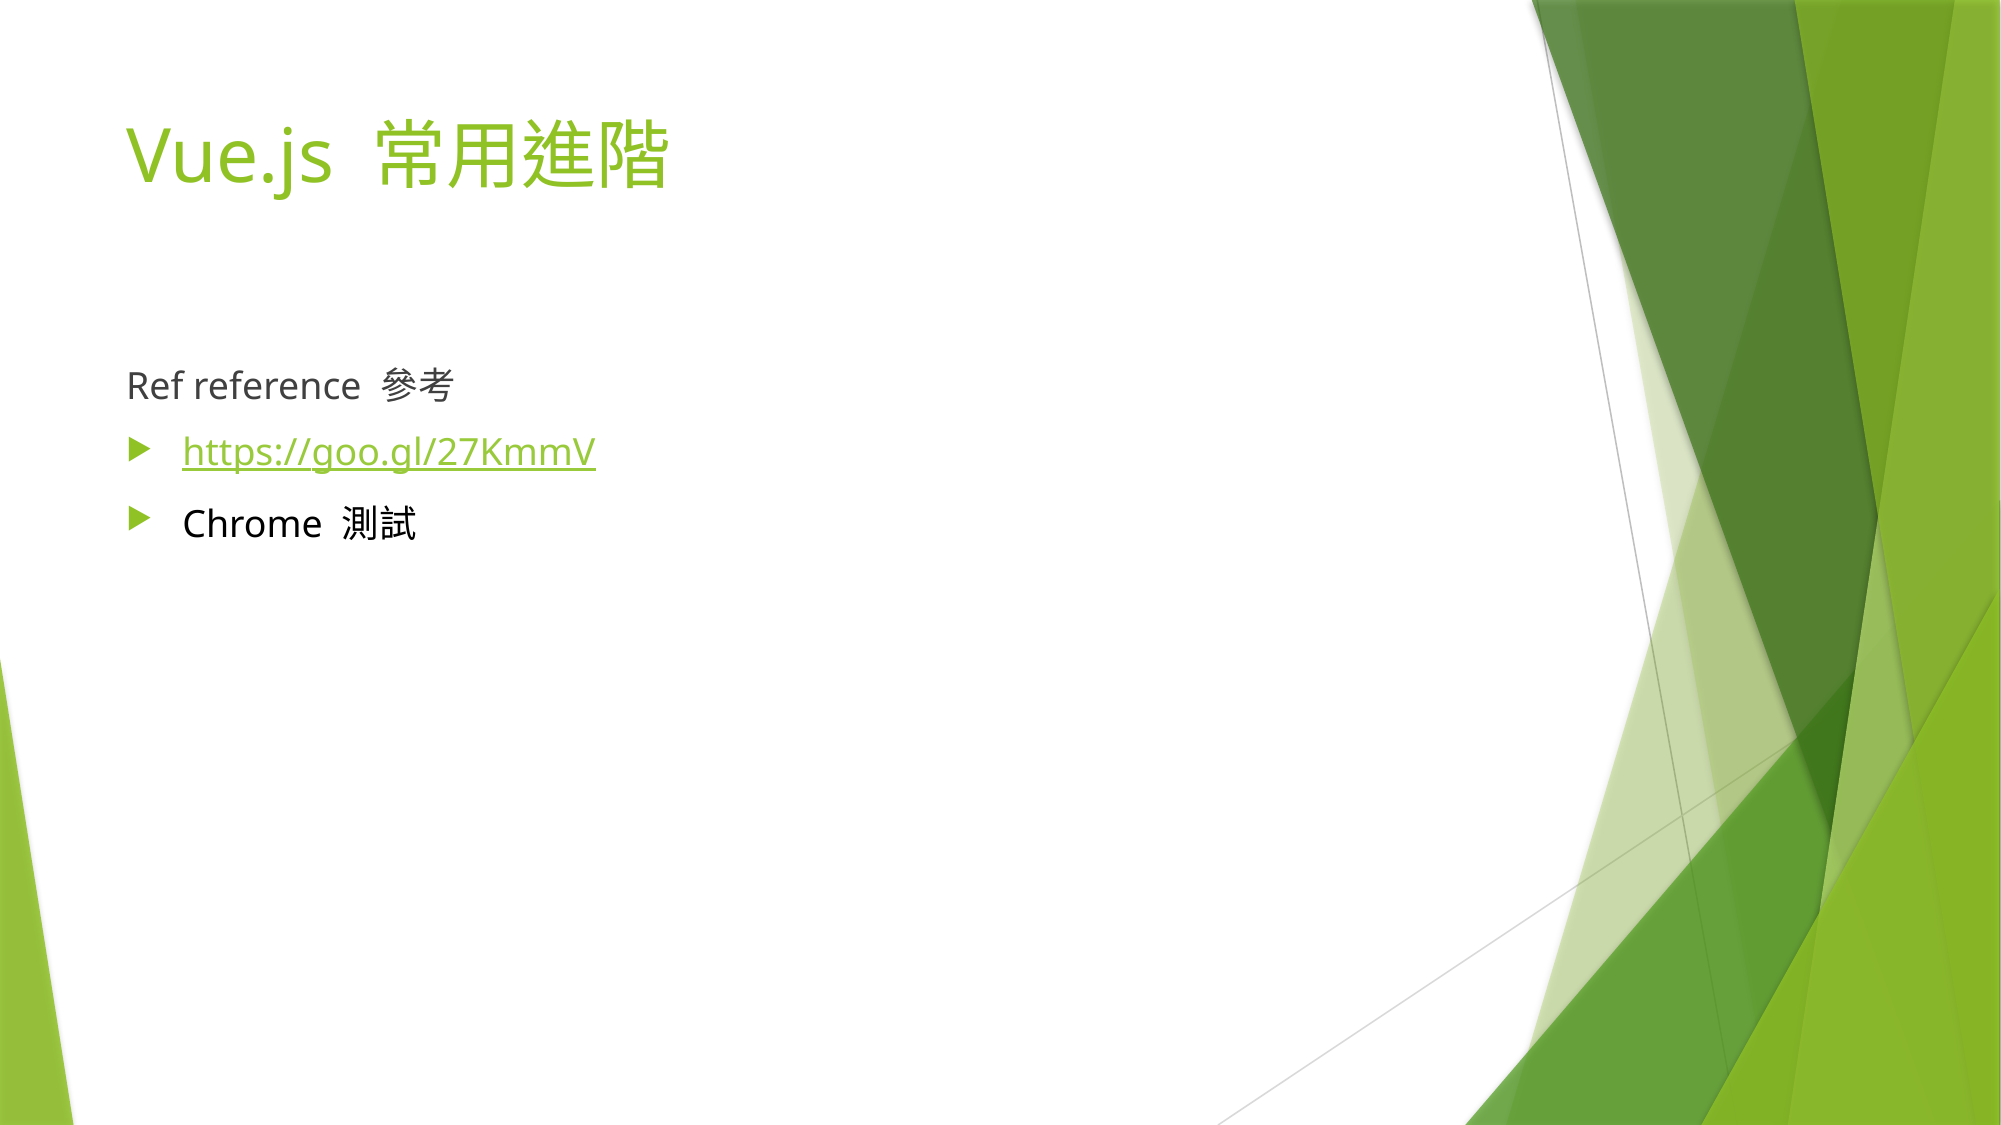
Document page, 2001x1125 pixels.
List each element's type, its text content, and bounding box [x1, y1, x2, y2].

list Ref reference 參考 https://goo.gl/27KmmV Chrome 測試 [111, 354, 1522, 992]
title Vue.js 常用進階 [111, 99, 1522, 317]
